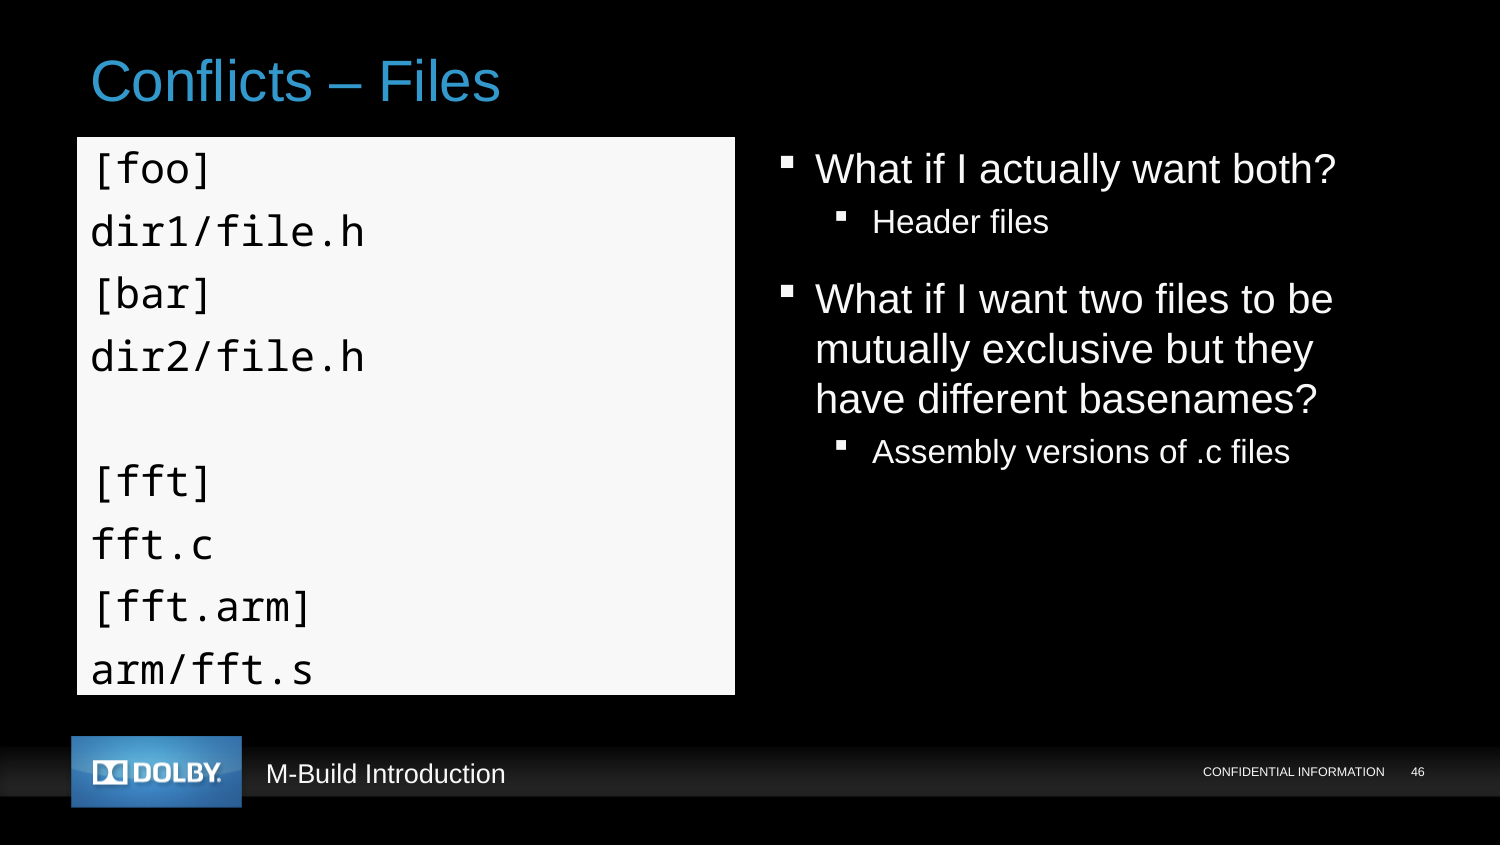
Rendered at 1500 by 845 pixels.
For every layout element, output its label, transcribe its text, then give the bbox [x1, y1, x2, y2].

footer CONFIDENTIAL INFORMATION [1149, 746, 1378, 797]
list [foo] dir1/file.h [bar] dir2/file.h [fft] fft.c [fft.arm] arm/fft.s [73, 133, 740, 699]
picture [0, 736, 1500, 823]
title Conflicts – Files [75, 34, 1425, 122]
slide_number 46 [1378, 746, 1425, 797]
list What if I actually want both? Header files What if I want two files to be mutually exclusive but they have different basenames? Assembly versions of .c files [762, 134, 1425, 698]
